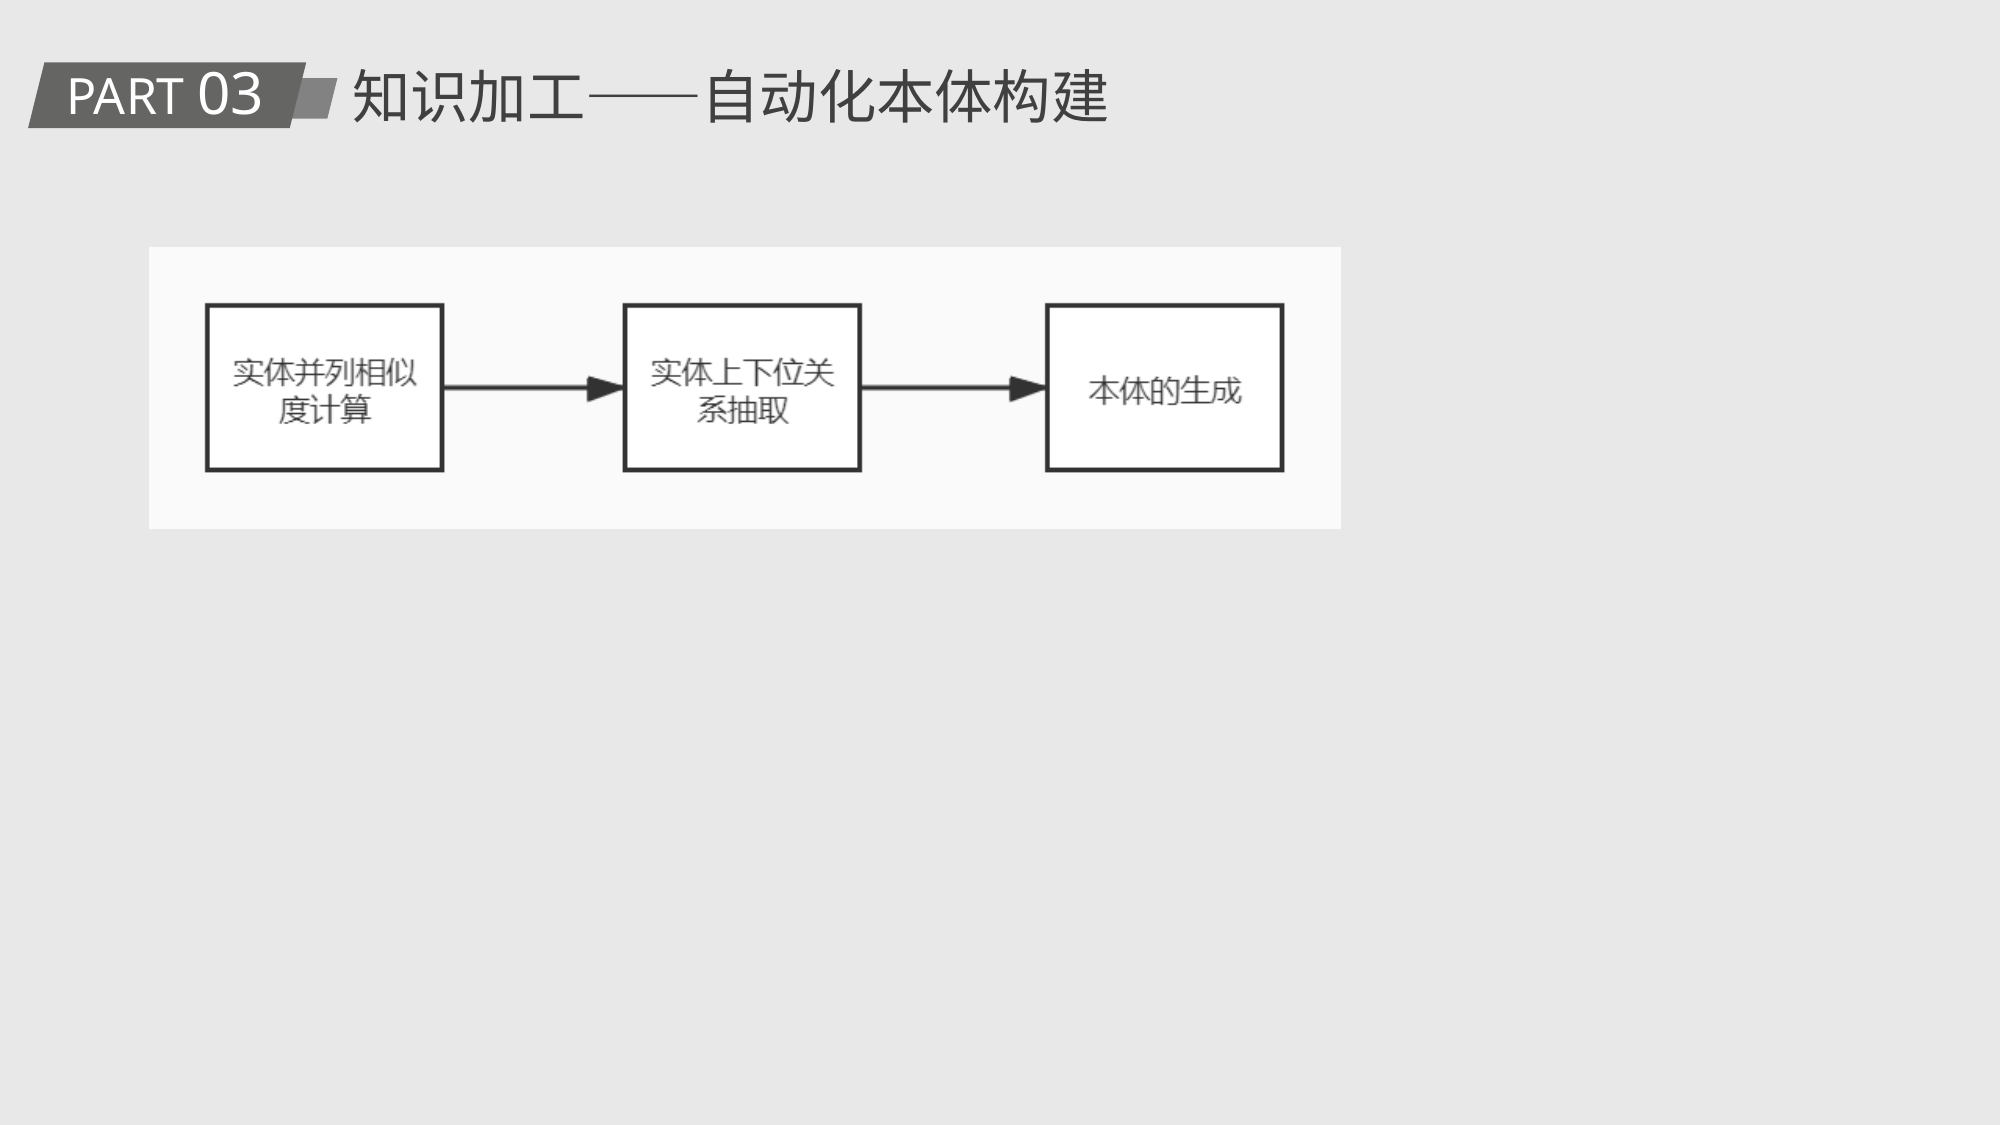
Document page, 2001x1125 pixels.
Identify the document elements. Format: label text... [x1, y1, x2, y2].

text_box 知识加工——自动化本体构建 [337, 52, 1225, 138]
text_box [294, 77, 337, 120]
text_box [283, 61, 308, 130]
picture [149, 247, 1341, 529]
text_box [26, 61, 51, 130]
text_box PART 03 [51, 48, 283, 134]
